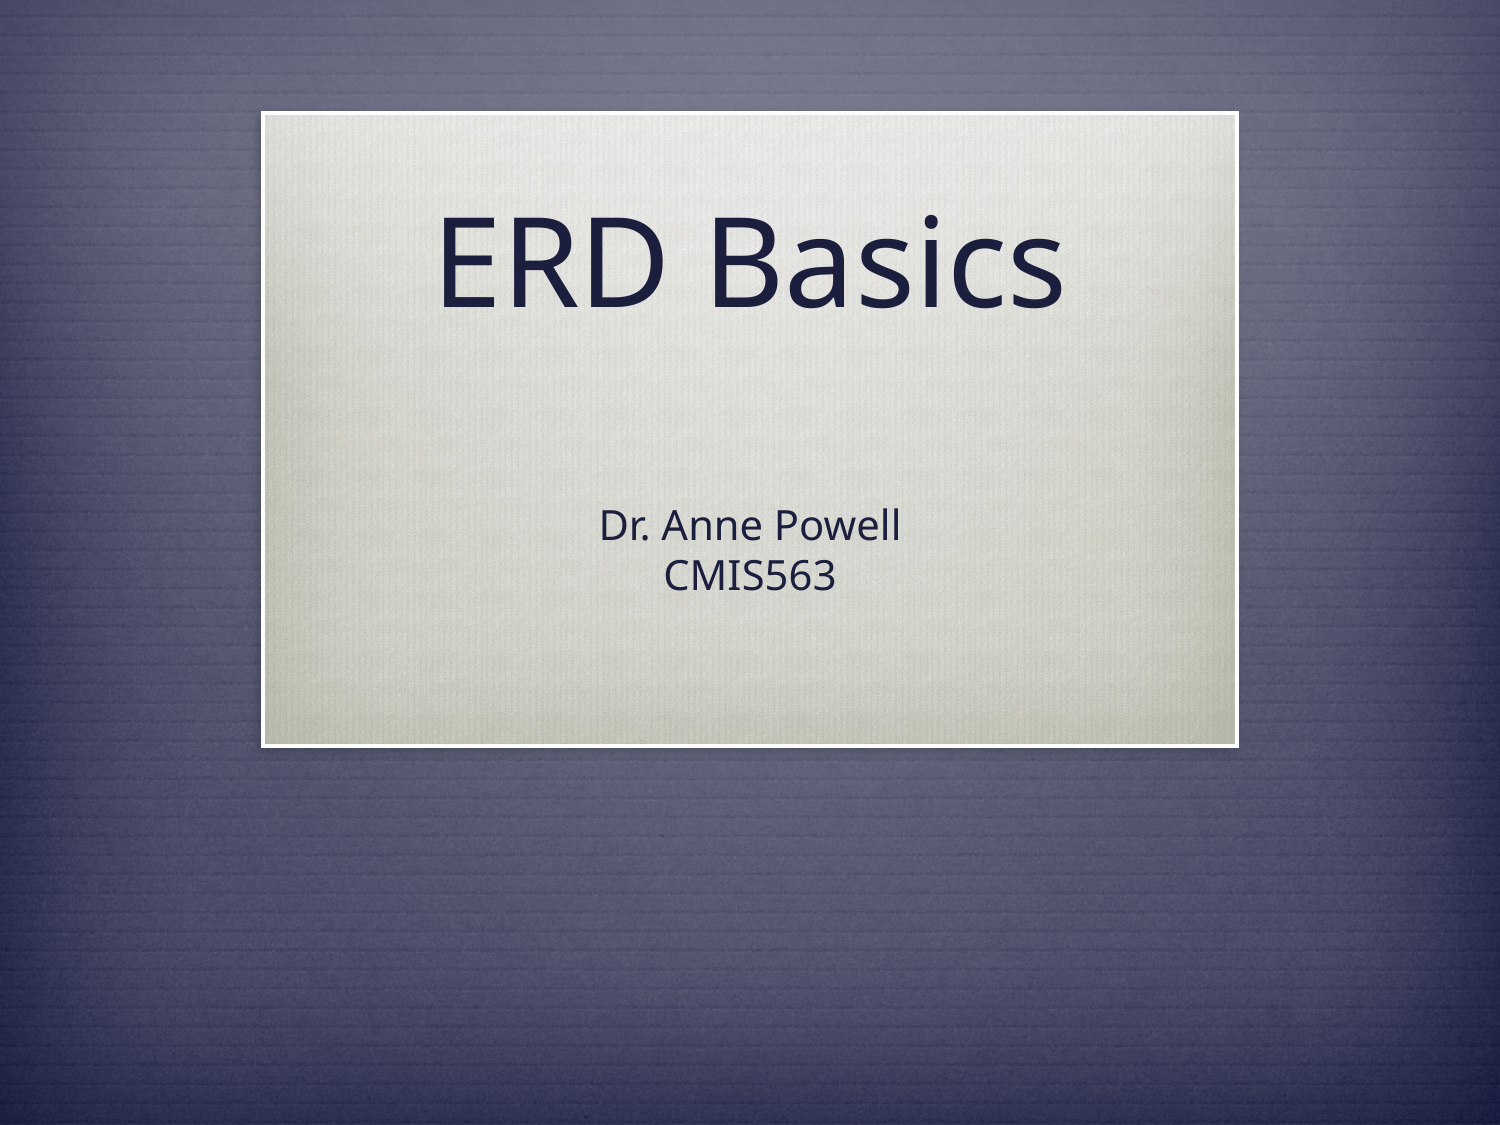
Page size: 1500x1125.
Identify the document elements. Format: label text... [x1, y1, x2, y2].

title ERD Basics [280, 187, 1220, 491]
subtitle Dr. Anne Powell CMIS563 [280, 491, 1220, 657]
picture [265, 115, 1235, 744]
